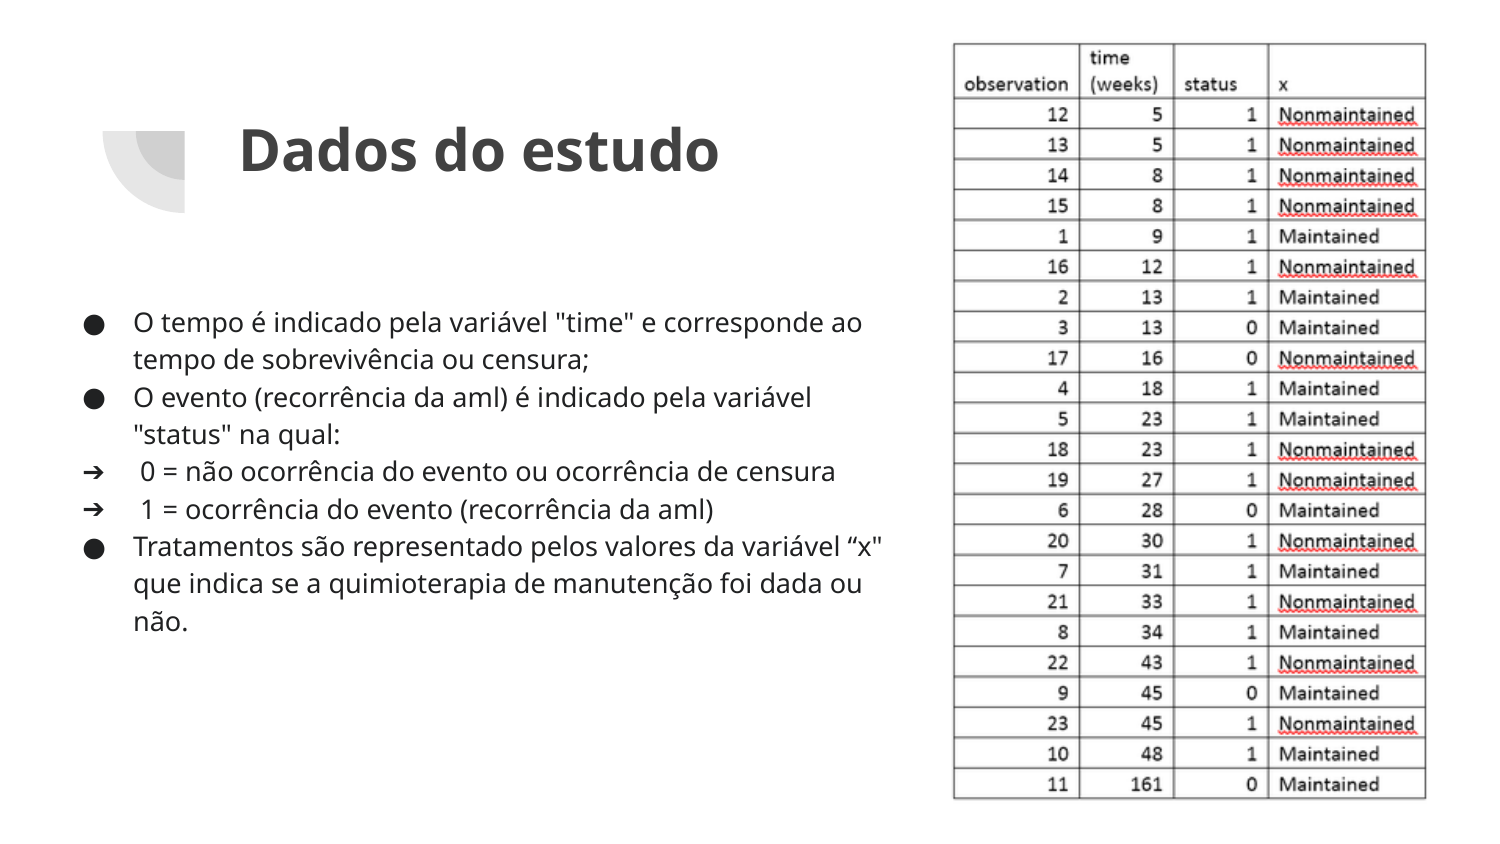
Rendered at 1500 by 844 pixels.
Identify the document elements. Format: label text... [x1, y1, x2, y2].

title Dados do estudo [223, 98, 933, 263]
list O tempo é indicado pela variável "time" e corresponde ao tempo de sobrevivência ou censura; O evento (recorrência da aml) é indicado pela variável "status" na qual: 0 = não ocorrência do evento ou ocorrência de censura 1 = ocorrência do evento (recorrência da aml) Tratamentos são representado pelos valores da variável “x" que indica se a quimioterapia de manutenção foi dada ou não. [43, 285, 926, 703]
picture [938, 34, 1439, 810]
